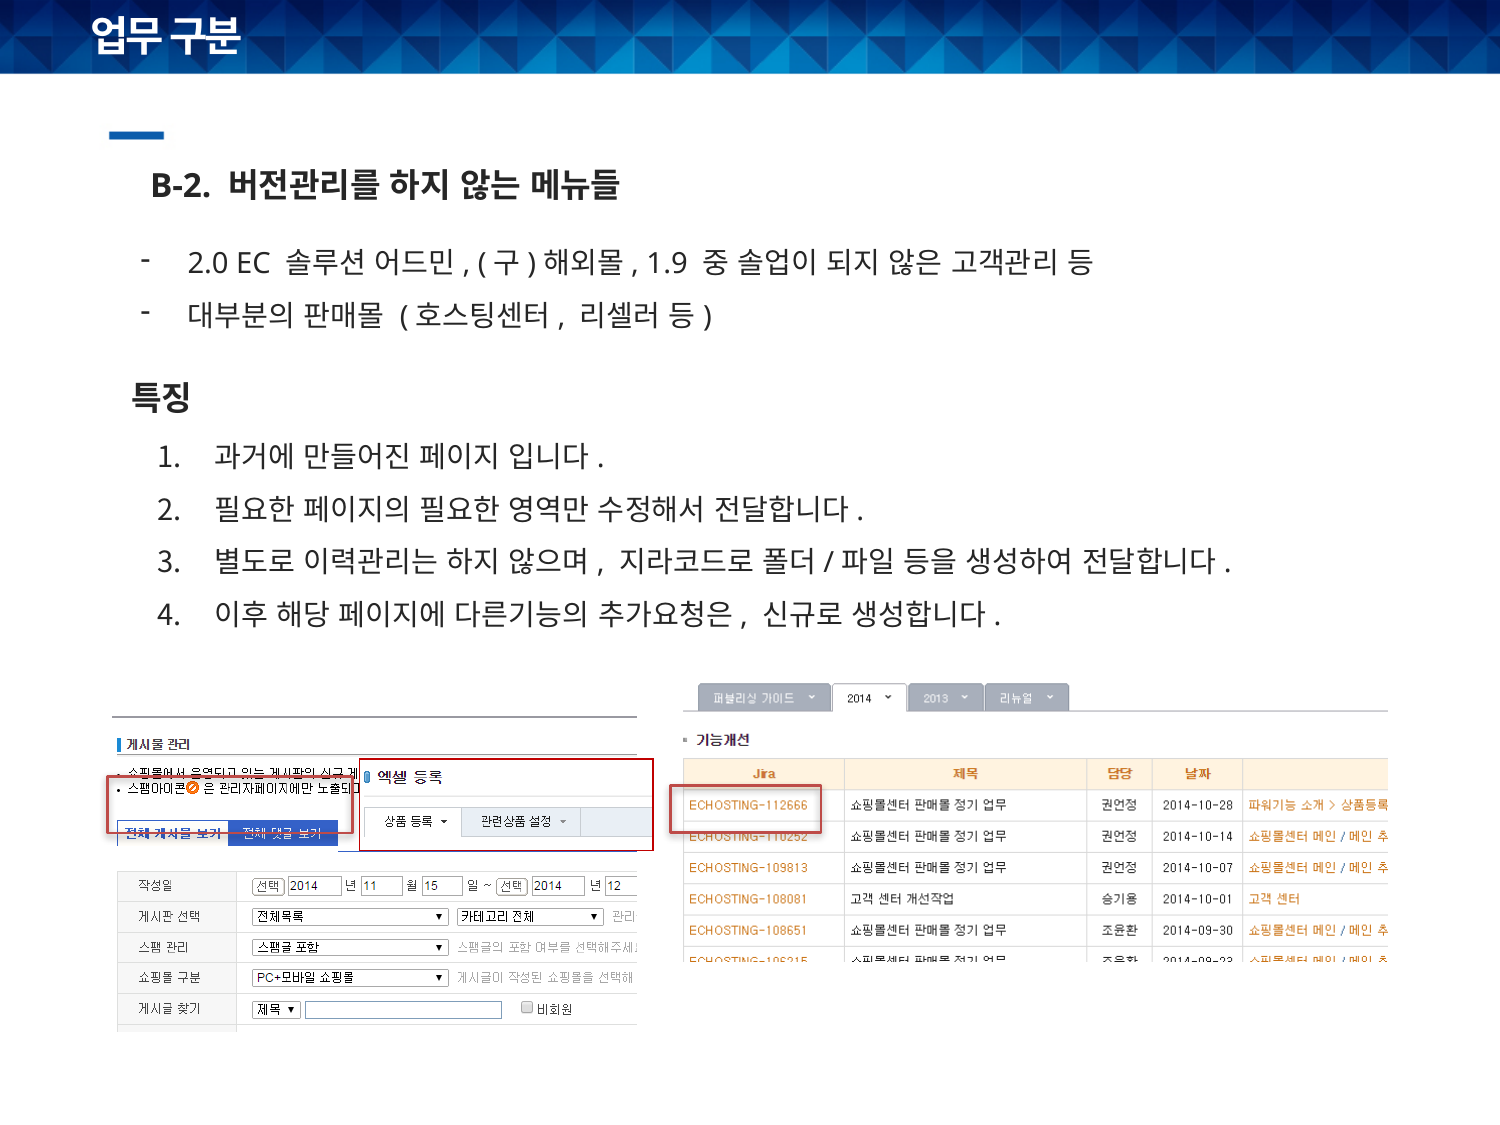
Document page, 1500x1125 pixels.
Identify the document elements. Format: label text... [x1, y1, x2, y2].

title 업무 구분 [75, 2, 1425, 71]
picture [0, 0, 1500, 1125]
text_box 2.0 EC 솔루션 어드민, (구)해외몰, 1.9 중 솔업이 되지 않은 고객관리 등 대부분의 판매몰 (호스팅센터, 리셀러 등) [125, 219, 1110, 340]
text_box 특징 [116, 349, 217, 425]
text_box B-2. 버전관리를 하지 않는 메뉴들 [135, 137, 647, 213]
text_box 과거에 만들어진 페이지 입니다. 필요한 페이지의 필요한 영역만 수정해서 전달합니다. 별도로 이력관리는 하지 않으며, 지라코드로 폴더/파일 등을 생성하여 전달합니다. 이후 해당 페이지에 다른기능의 추가요청은, 신규로 생성합니다. [142, 413, 1247, 639]
